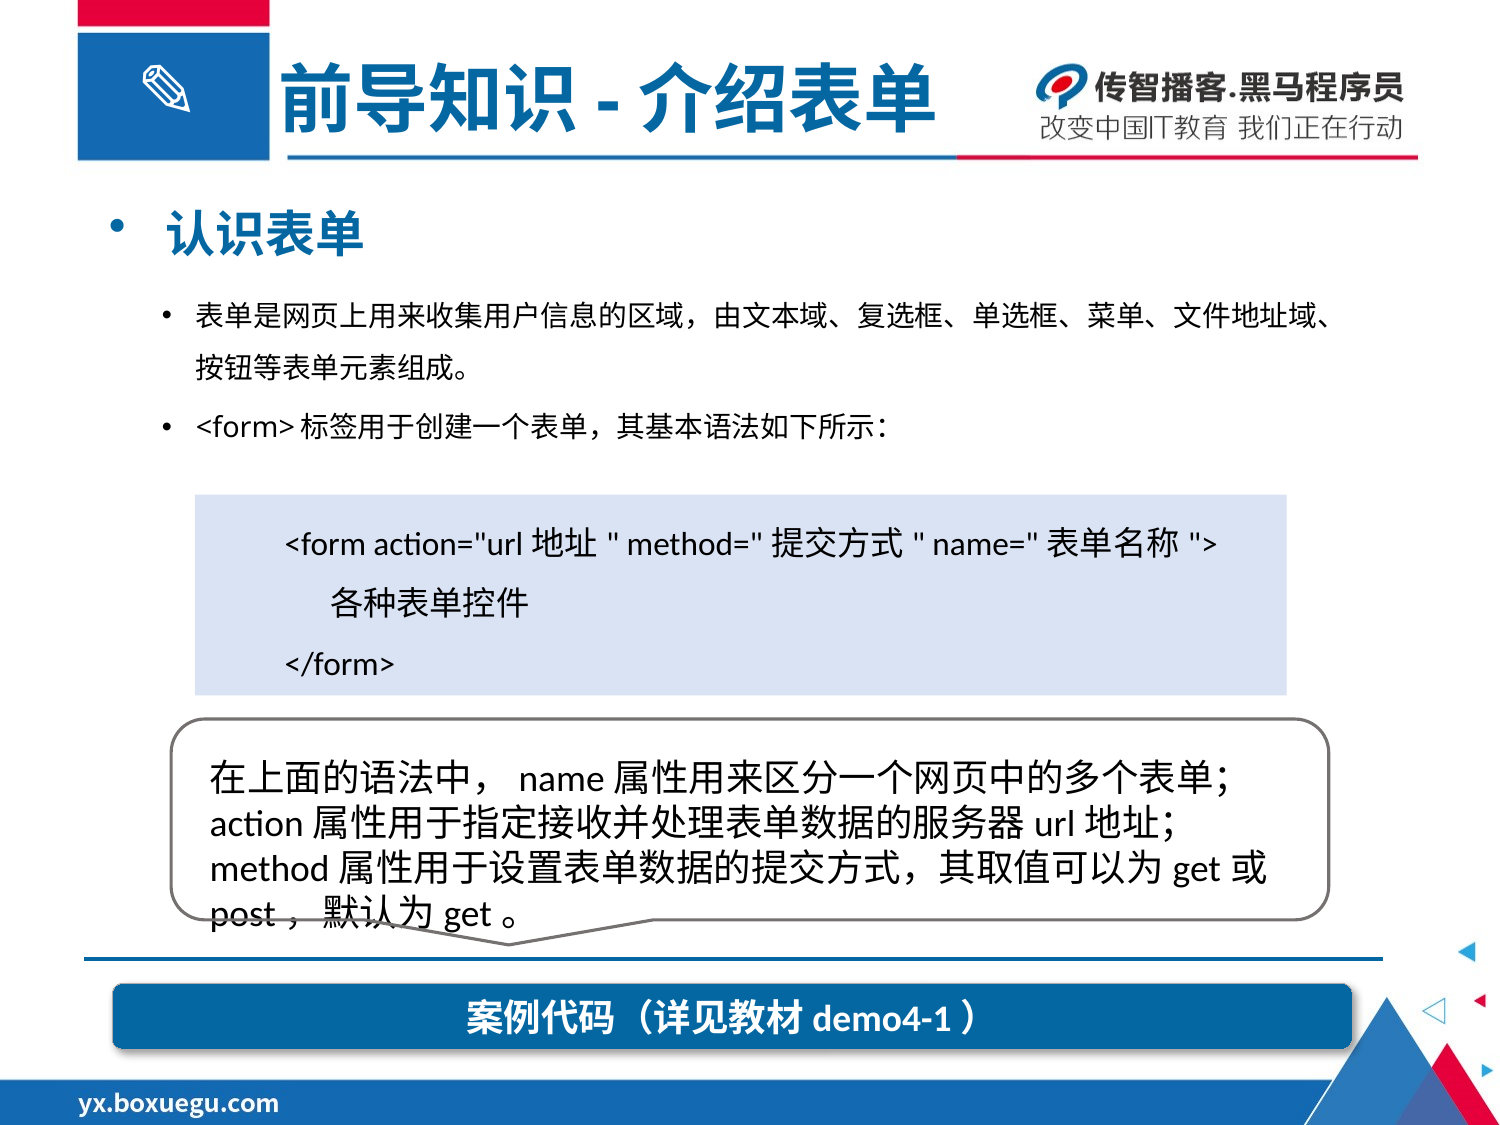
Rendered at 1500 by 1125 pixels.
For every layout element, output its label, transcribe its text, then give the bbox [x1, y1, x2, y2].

picture [0, 0, 1500, 1125]
text_box <form action="url地址" method="提交方式" name="表单名称"> 各种表单控件 </form> [194, 494, 1287, 696]
text_box 在上面的语法中，name属性用来区分一个网页中的多个表单；action属性用于指定接收并处理表单数据的服务器url地址；method属性用于设置表单数据的提交方式，其取值可以为get或post，默认为get。 [194, 919, 486, 942]
text_box 认识表单 [93, 164, 380, 270]
text_box 案例代码（详见教材demo4-1） [112, 983, 1353, 1050]
text_box 在上面的语法中，name属性用来区分一个网页中的多个表单；action属性用于指定接收并处理表单数据的服务器url地址；method属性用于设置表单数据的提交方式，其取值可以为get或post，默认为get。 [532, 746, 1341, 942]
list 表单是网页上用来收集用户信息的区域，由文本域、复选框、单选框、菜单、文件地址域、按钮等表单元素组成。 <form>标签用于创建一个表单，其基本语法如下所示： [78, 272, 1388, 452]
text_box [171, 718, 1329, 945]
text_box 前导知识-介绍表单 [263, 34, 1500, 160]
